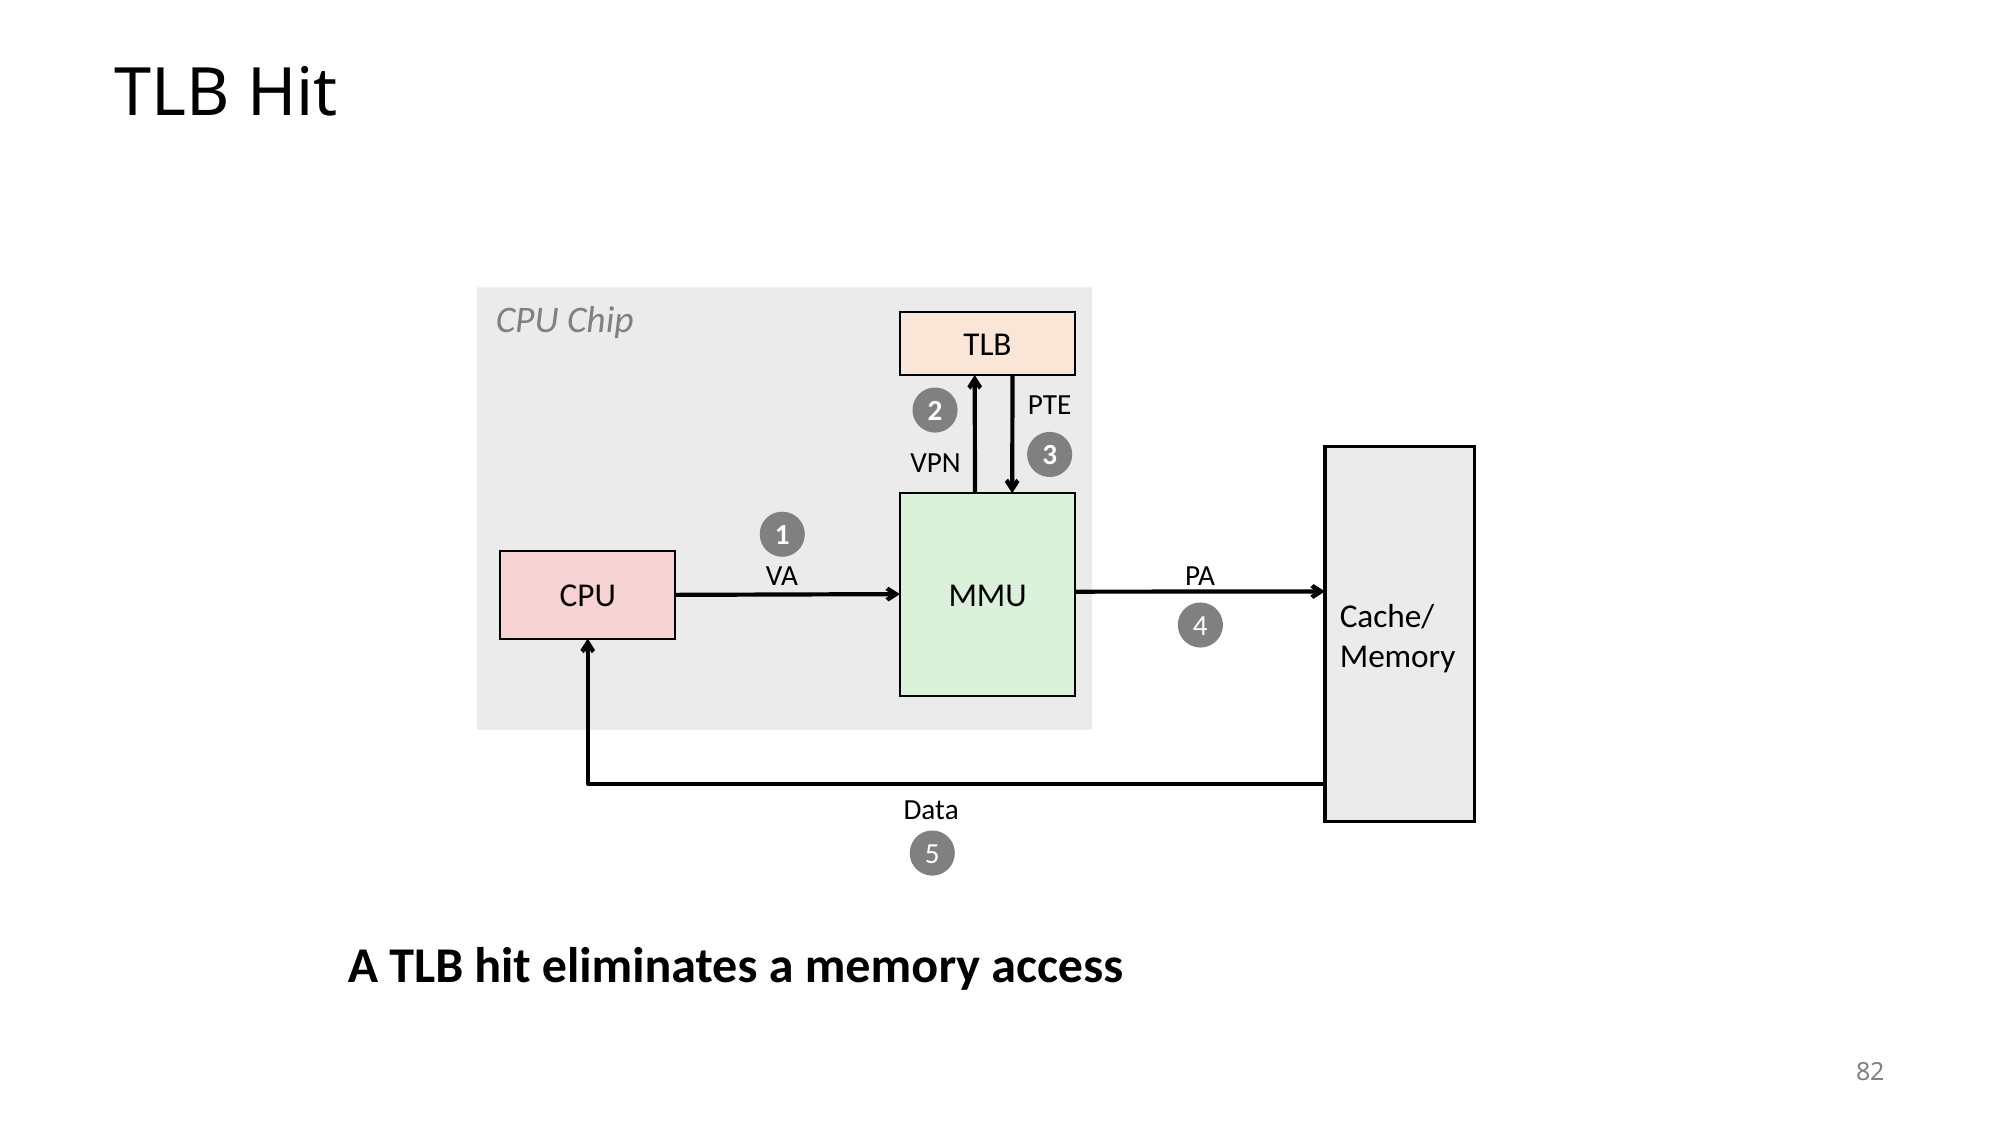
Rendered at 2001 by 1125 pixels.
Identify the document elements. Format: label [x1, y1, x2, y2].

title [99, 37, 1900, 150]
slide_number [1749, 1042, 1900, 1103]
text_box [1170, 550, 1231, 589]
text_box [888, 786, 974, 876]
text_box [477, 287, 1475, 822]
text_box [333, 924, 1513, 1020]
